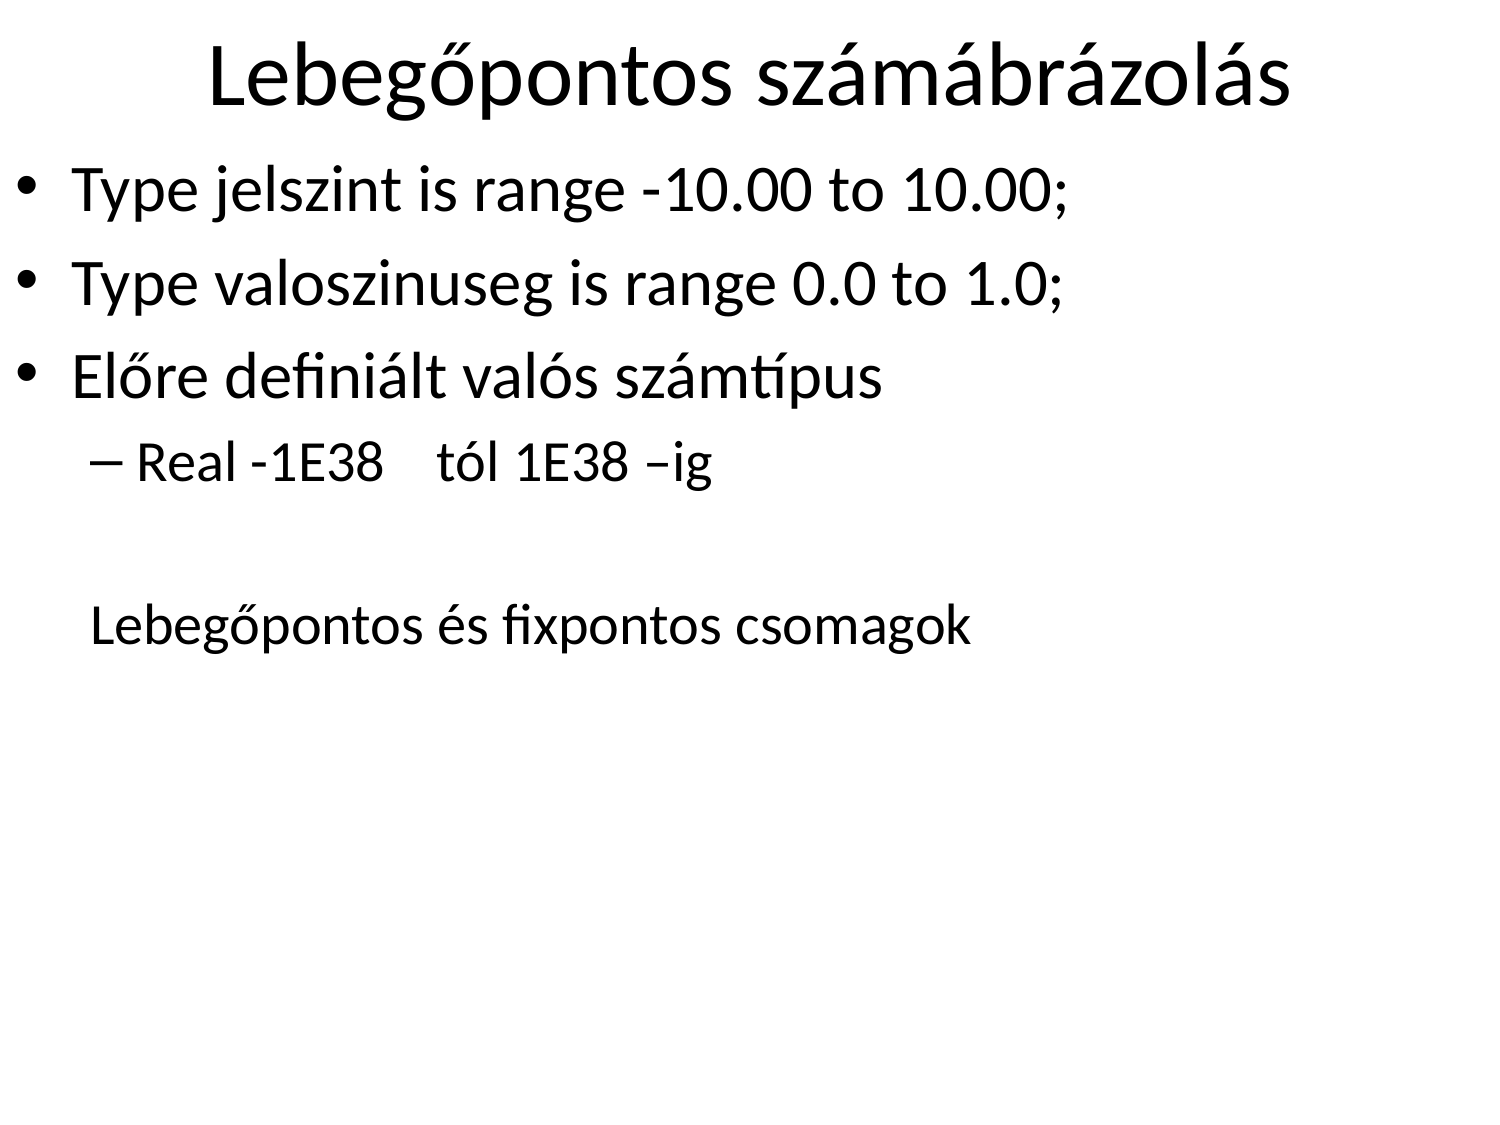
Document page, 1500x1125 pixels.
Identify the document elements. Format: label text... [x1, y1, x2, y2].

title Lebegőpontos számábrázolás [0, 0, 1500, 137]
list Type jelszint is range -10.00 to 10.00; Type valoszinuseg is range 0.0 to 1.0; Előre definiált valós számtípus Real -1E38 tól 1E38 –ig Lebegőpontos és fixpontos csomagok [0, 137, 1500, 1024]
